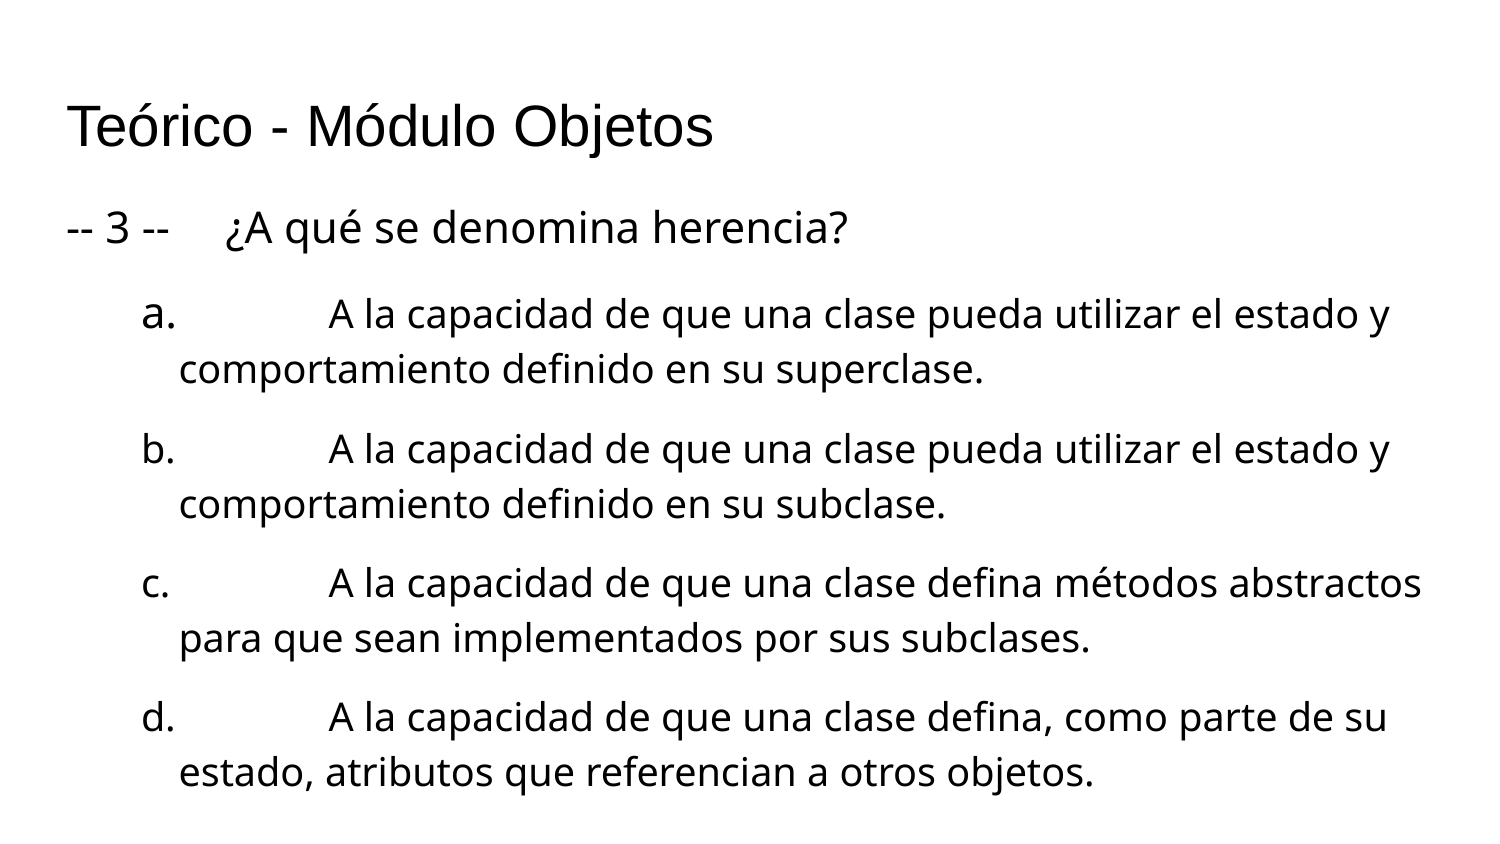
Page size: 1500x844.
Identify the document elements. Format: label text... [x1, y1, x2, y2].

list -- 3 -- ¿A qué se denomina herencia? a. A la capacidad de que una clase pueda utilizar el estado y comportamiento definido en su superclase. b. A la capacidad de que una clase pueda utilizar el estado y comportamiento definido en su subclase. c. A la capacidad de que una clase defina métodos abstractos para que sean implementados por sus subclases. d. A la capacidad de que una clase defina, como parte de su estado, atributos que referencian a otros objetos. [51, 176, 1449, 737]
title Teórico - Módulo Objetos [51, 72, 1449, 167]
